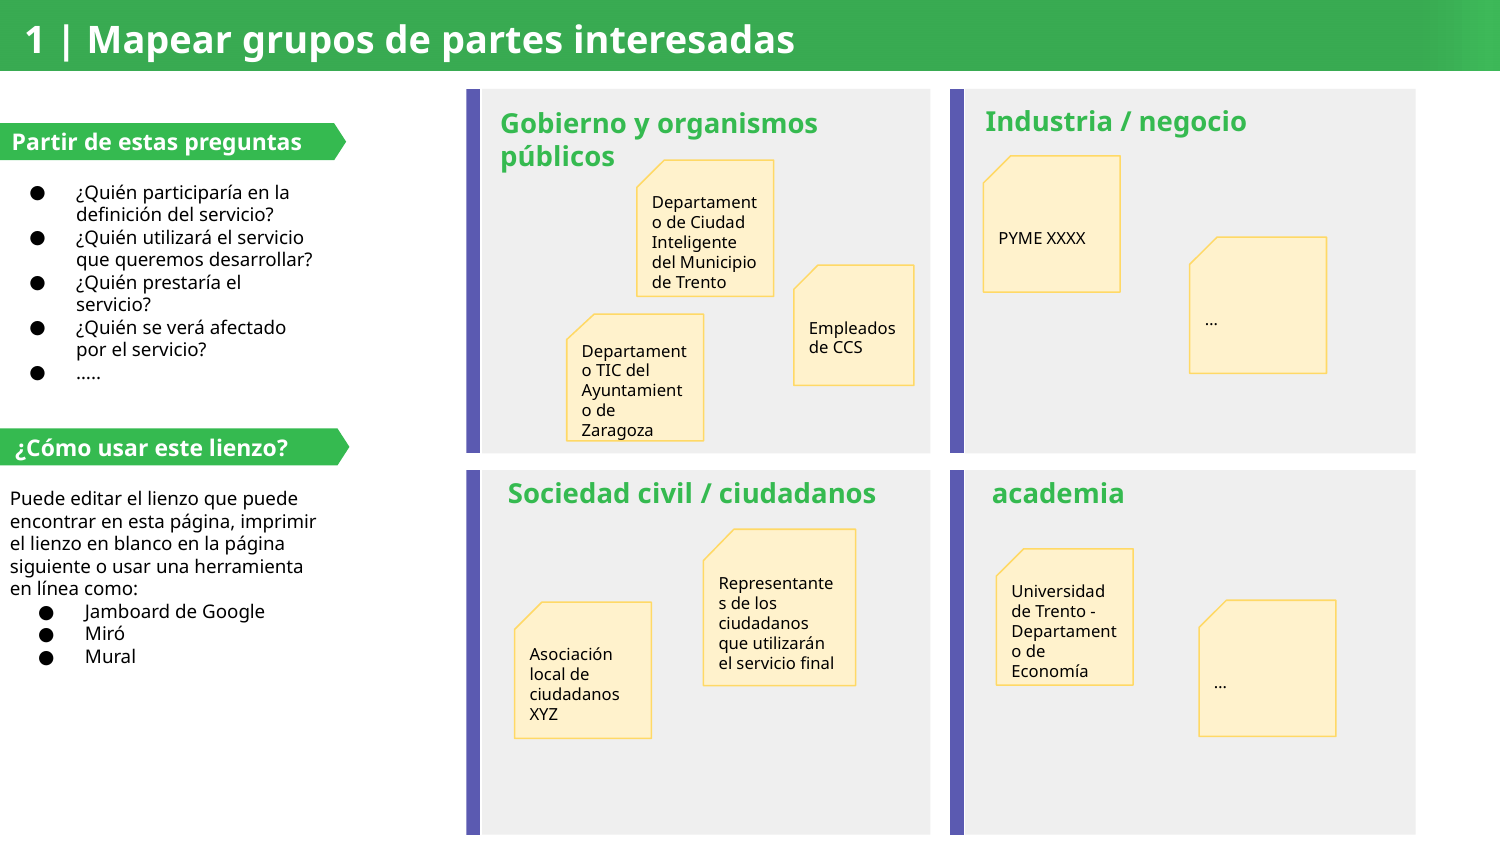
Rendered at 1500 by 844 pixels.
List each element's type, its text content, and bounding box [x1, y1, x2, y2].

title Gobierno y organismos públicos [485, 90, 889, 143]
picture [465, 88, 481, 454]
text_box Departamento TIC del Ayuntamiento de Zaragoza [566, 314, 704, 441]
text_box PYME XXXX [983, 155, 1121, 293]
text_box … [1199, 600, 1336, 737]
text_box Asociación local de ciudadanos XYZ [514, 602, 652, 739]
picture [949, 88, 965, 454]
text_box Puede editar el lienzo que puede encontrar en esta página, imprimir el lienzo en blanco en la página siguiente o usar una herramienta en línea como: Jamboard de Google Miró Mural [0, 472, 338, 683]
text_box … [1189, 237, 1327, 374]
text_box [482, 470, 931, 835]
title Industria / negocio [970, 89, 1402, 141]
text_box Partir de estas preguntas [0, 123, 347, 161]
title academia [976, 461, 1409, 513]
text_box ¿Quién participaría en la definición del servicio? ¿Quién utilizará el servicio que queremos desarrollar? ¿Quién prestaría el servicio? ¿Quién se verá afectado por el servicio? ….. [0, 161, 329, 398]
text_box [965, 470, 1416, 835]
picture [465, 469, 481, 835]
title Sociedad civil / ciudadanos [492, 460, 925, 512]
text_box Representantes de los ciudadanos que utilizarán el servicio final [703, 529, 856, 686]
text_box Empleados de CCS [793, 265, 914, 386]
text_box [329, 130, 460, 177]
picture [949, 469, 965, 835]
text_box [482, 88, 931, 454]
text_box [965, 88, 1416, 454]
picture [0, 0, 1500, 71]
text_box ¿Cómo usar este lienzo? [0, 428, 350, 466]
text_box Departamento de Ciudad Inteligente del Municipio de Trento [636, 160, 774, 297]
text_box Universidad de Trento - Departamento de Economía [996, 548, 1134, 686]
